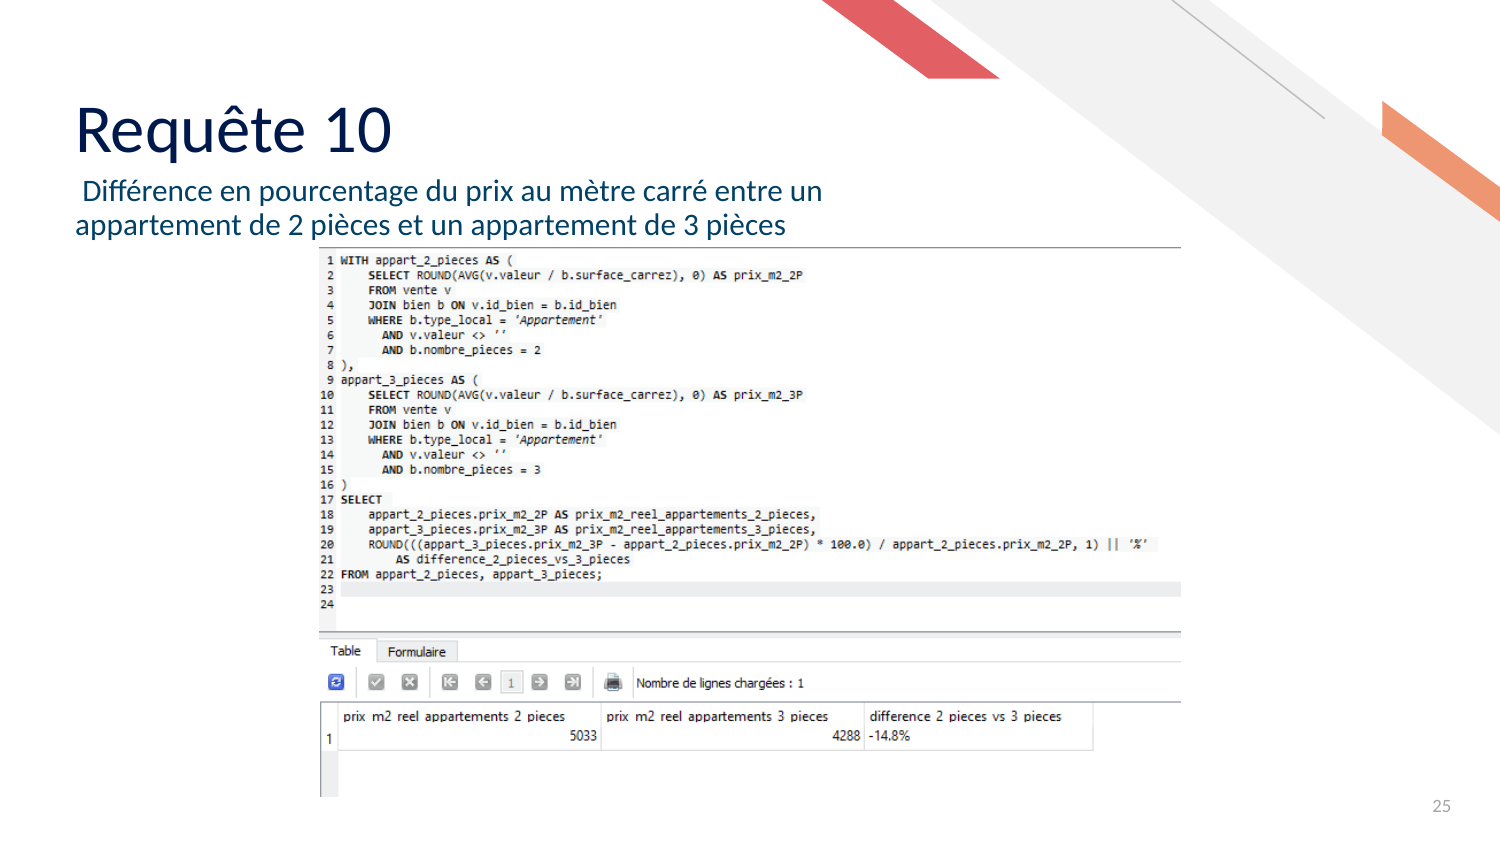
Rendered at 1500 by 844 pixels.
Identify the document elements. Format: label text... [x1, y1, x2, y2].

picture [319, 246, 1181, 797]
title Requête 10 [63, 25, 1090, 167]
list Différence en pourcentage du prix au mètre carré entre un appartement de 2 pièces et un appartement de 3 pièces [64, 169, 971, 245]
slide_number ‹#› [1371, 782, 1463, 827]
